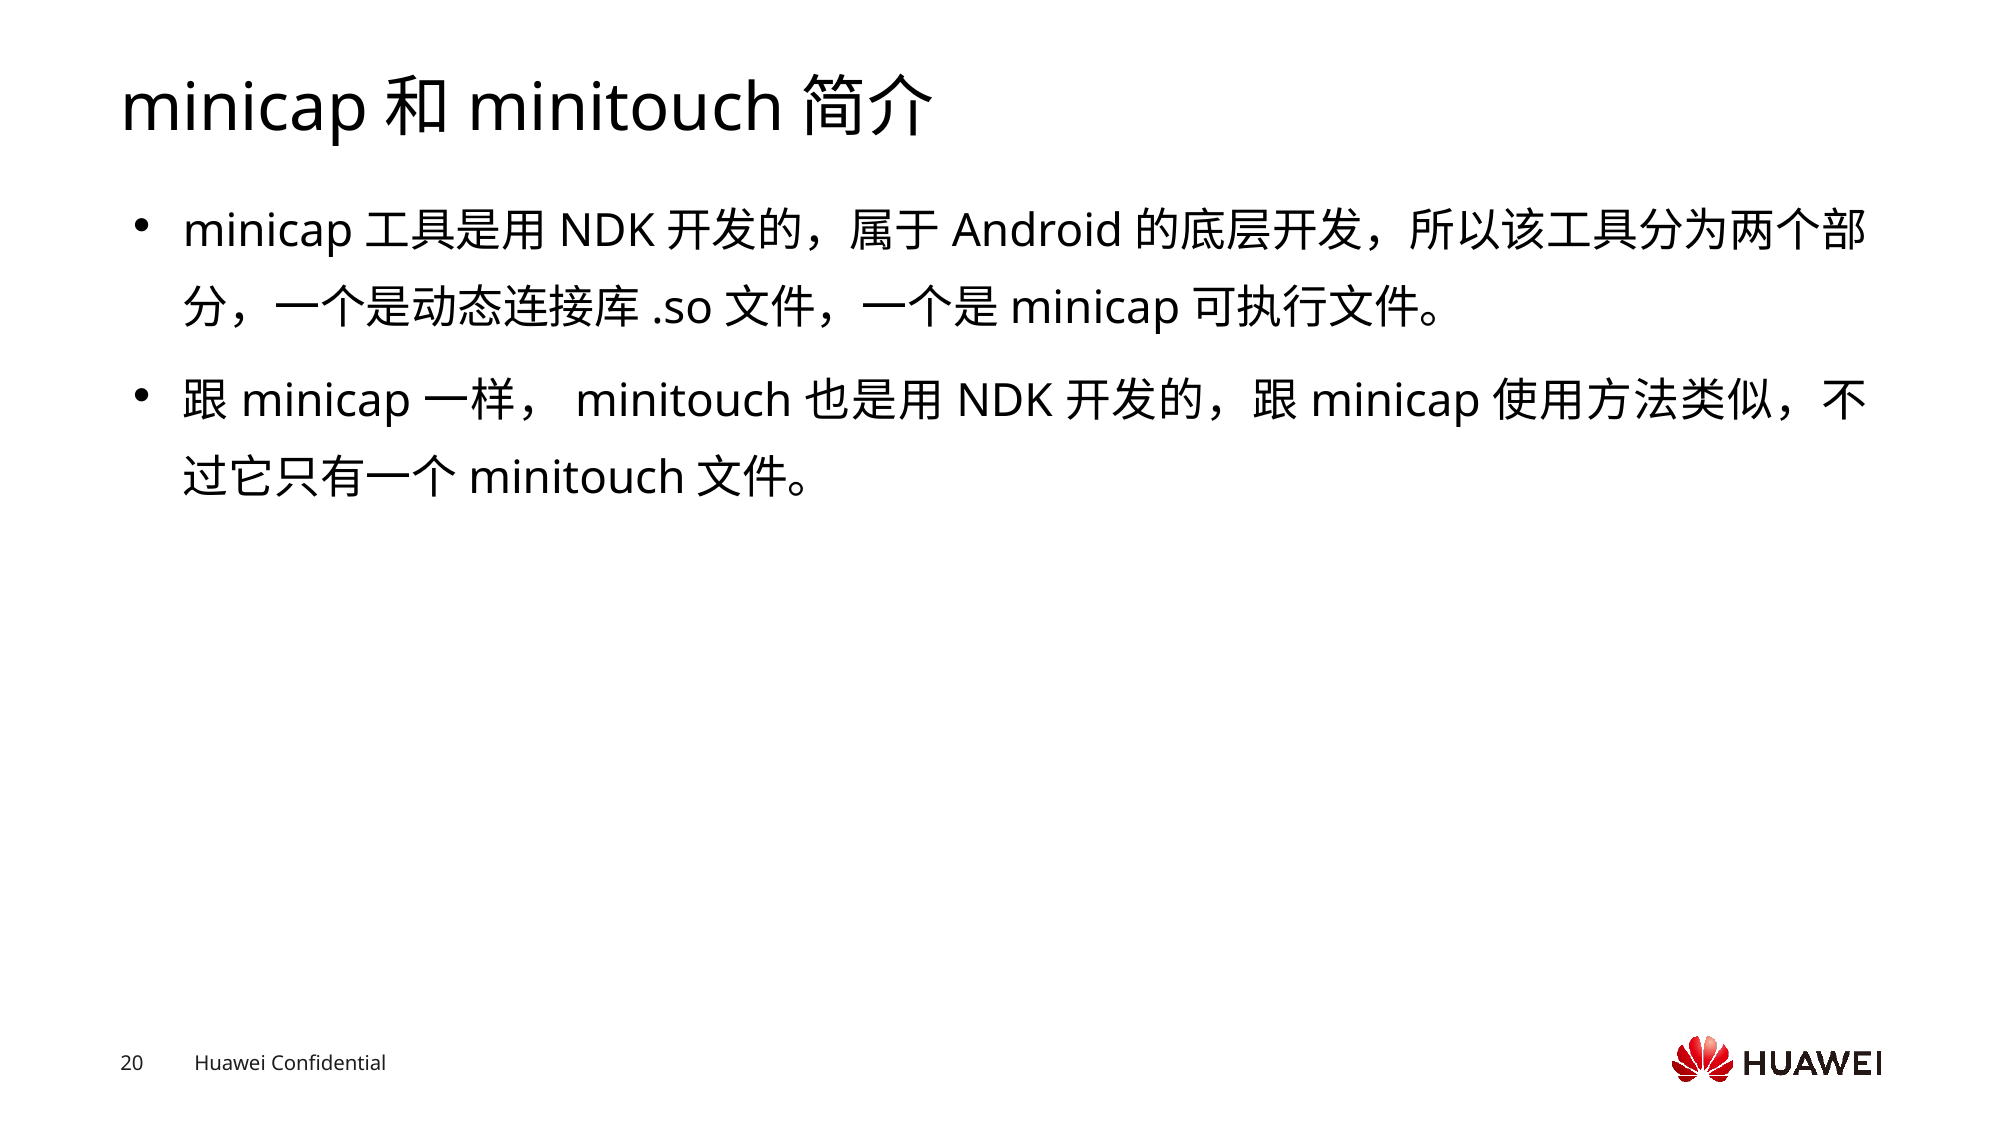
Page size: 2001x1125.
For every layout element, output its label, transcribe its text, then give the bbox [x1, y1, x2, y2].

picture [1672, 1036, 1881, 1082]
list minicap工具是用NDK开发的，属于Android的底层开发，所以该工具分为两个部分，一个是动态连接库.so文件，一个是minicap可执行文件。 跟minicap一样，minitouch也是用NDK开发的，跟minicap使用方法类似，不过它只有一个minitouch文件。 [119, 171, 1881, 973]
title minicap和minitouch简介 [120, 73, 1880, 154]
